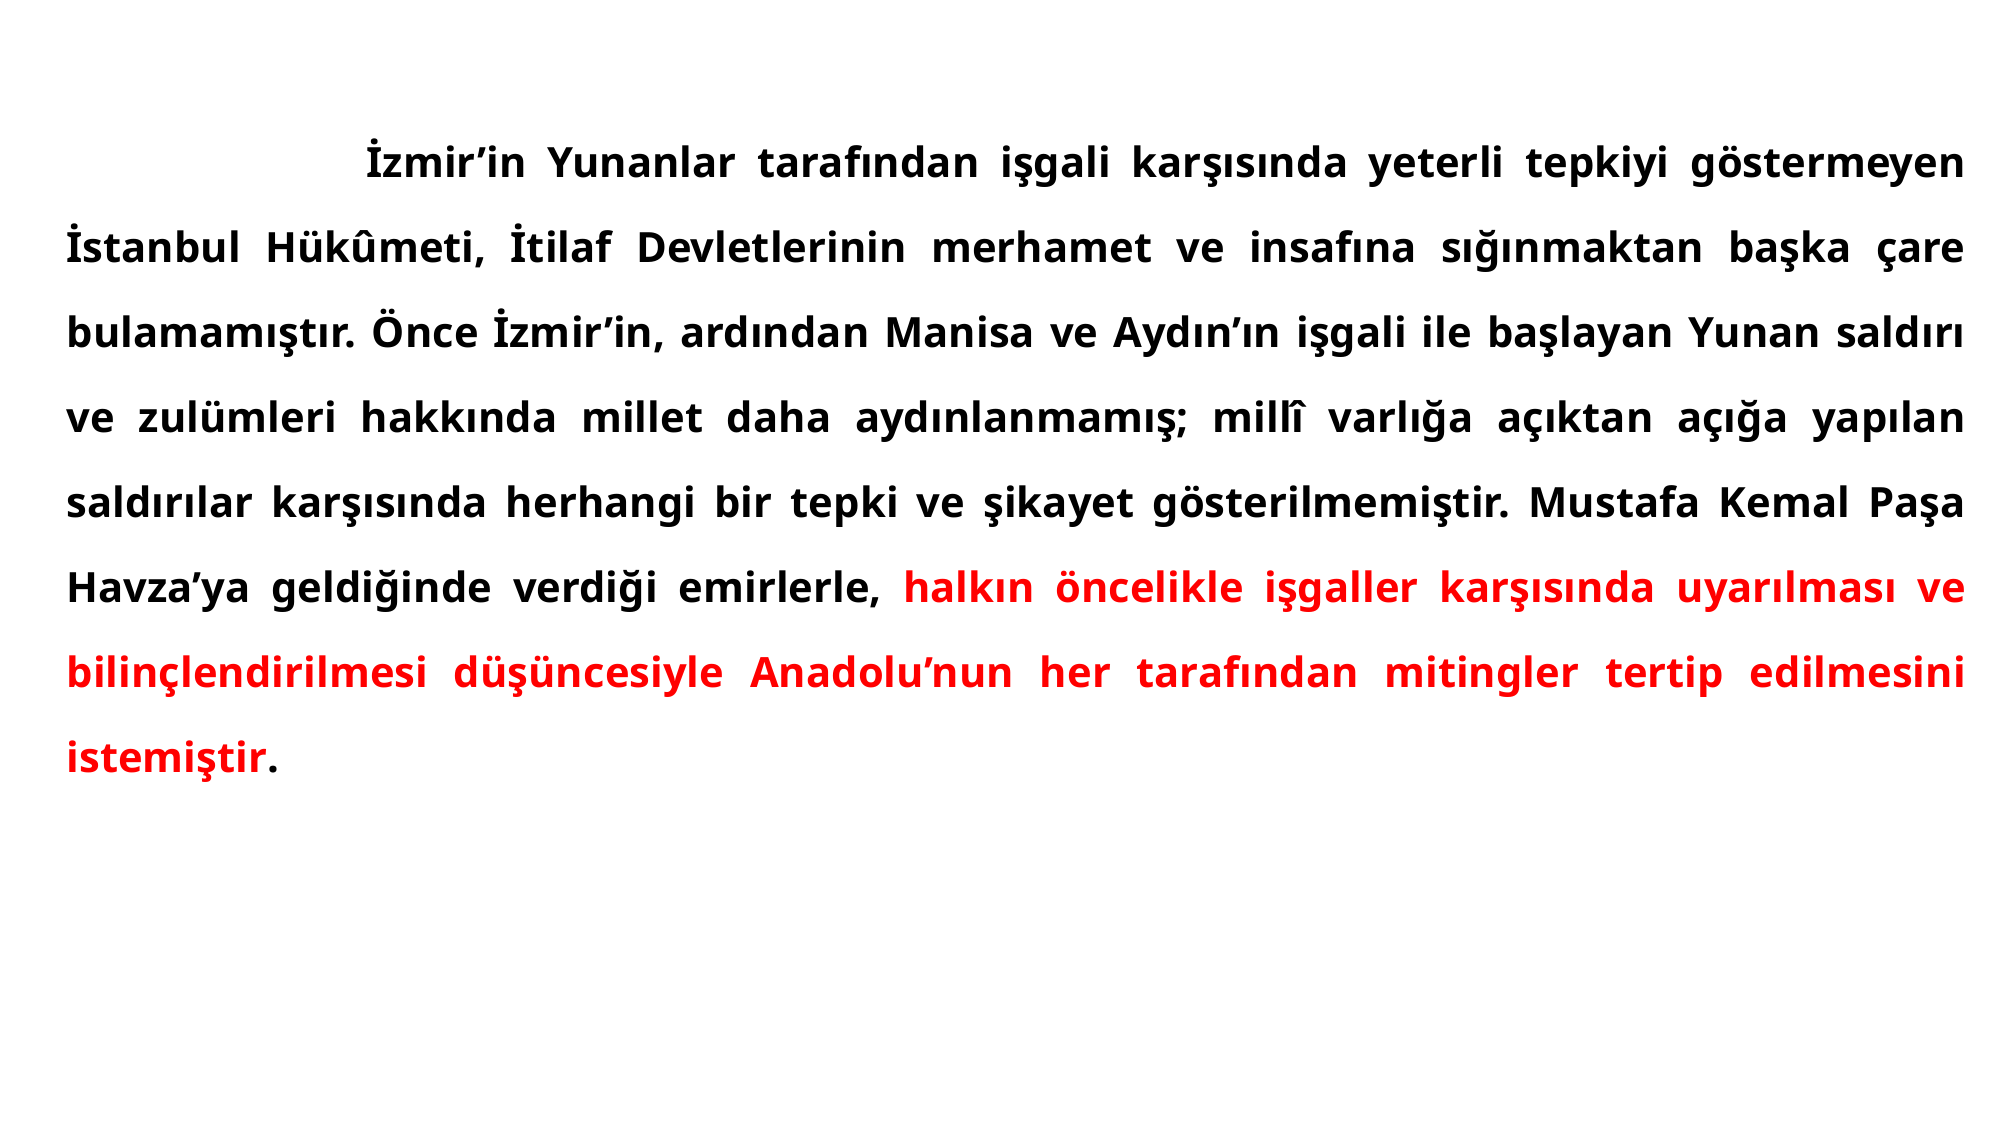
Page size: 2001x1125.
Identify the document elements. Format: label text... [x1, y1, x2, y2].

subtitle İzmir’in Yunanlar tarafından işgali karşısında yeterli tepkiyi göstermeyen İstanbul Hükûmeti, İtilaf Devletlerinin merhamet ve insafına sığınmaktan başka çare bulamamıştır. Önce İzmir’in, ardından Manisa ve Aydın’ın işgali ile başlayan Yunan saldırı ve zulümleri hakkında millet daha aydınlanmamış; millî varlığa açıktan açığa yapılan saldırılar karşısında herhangi bir tepki ve şikayet gösterilmemiştir. Mustafa Kemal Paşa Havza’ya geldiğinde verdiği emirlerle, halkın öncelikle işgaller karşısında uyarılması ve bilinçlendirilmesi düşüncesiyle Anadolu’nun her tarafından mitingler tertip edilmesini istemiştir. [51, 93, 1982, 1100]
